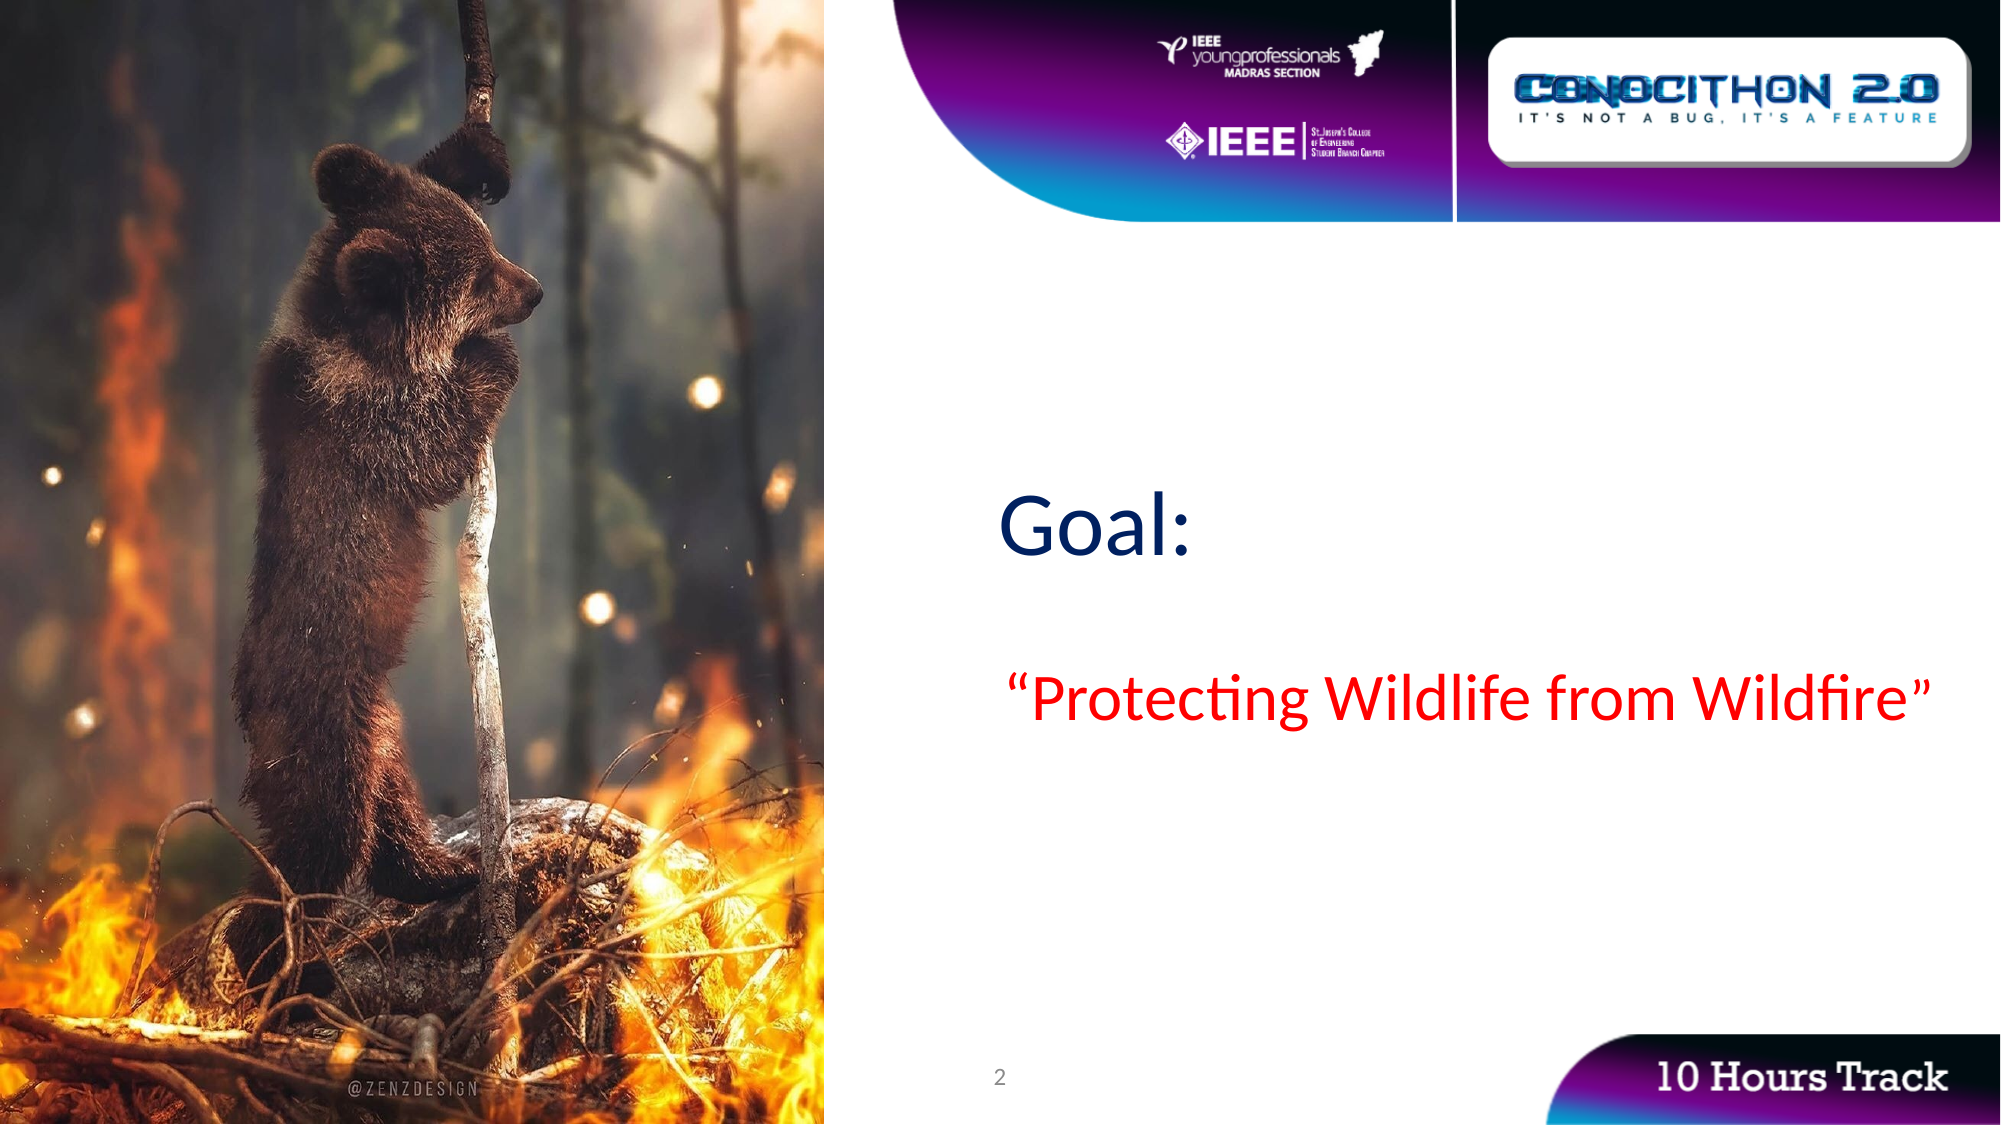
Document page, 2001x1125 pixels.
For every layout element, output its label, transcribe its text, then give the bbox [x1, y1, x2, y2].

text_box Goal: “Protecting Wildlife from Wildfire” [824, 236, 2000, 822]
picture [0, 0, 2001, 1125]
slide_number 2 [824, 1045, 1225, 1106]
